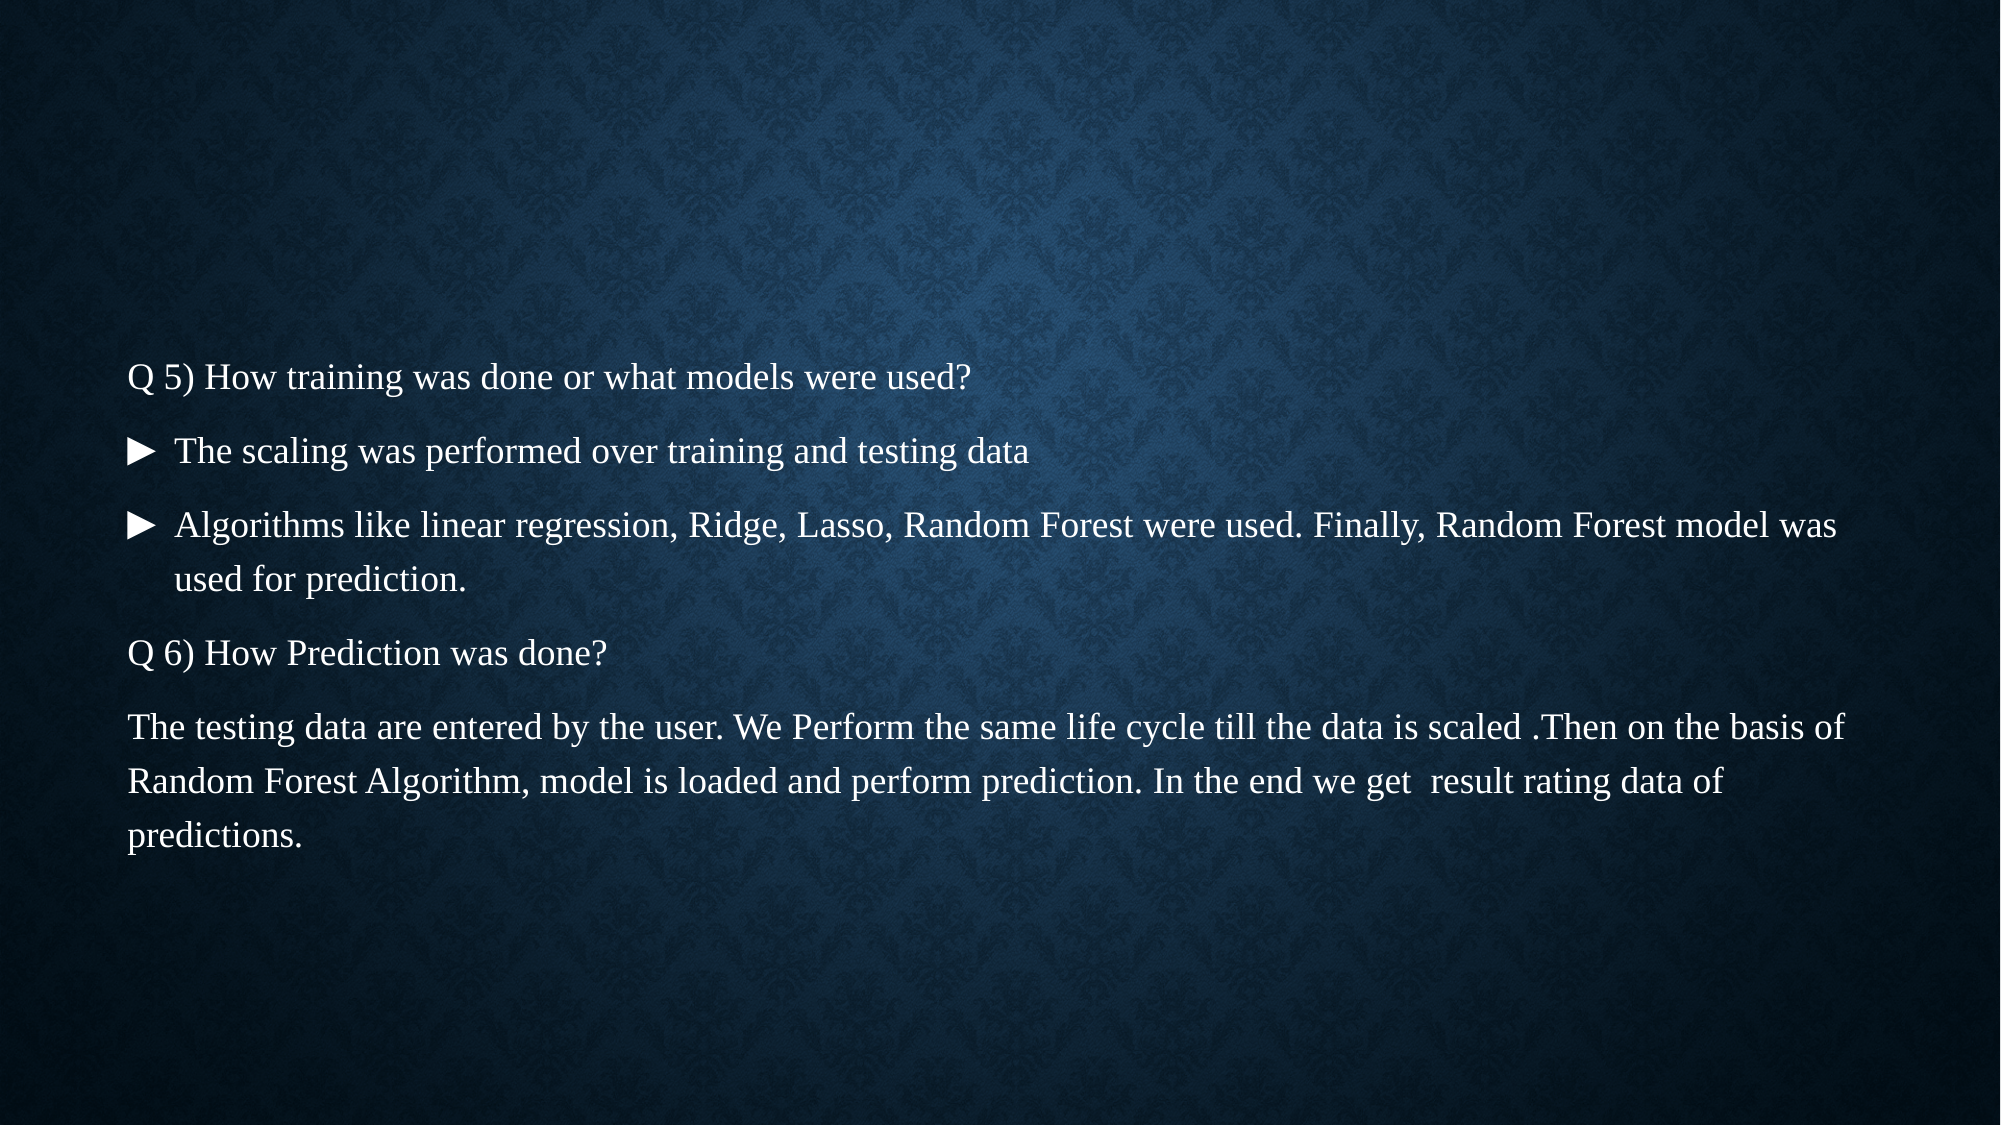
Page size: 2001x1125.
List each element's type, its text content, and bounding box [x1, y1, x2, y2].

list Q 5) How training was done or what models were used? The scaling was performed over training and testing data Algorithms like linear regression, Ridge, Lasso, Random Forest were used. Finally, Random Forest model was used for prediction. Q 6) How Prediction was done? The testing data are entered by the user. We Perform the same life cycle till the data is scaled .Then on the basis of Random Forest Algorithm, model is loaded and perform prediction. In the end we get result rating data of predictions. [112, 112, 1879, 1086]
